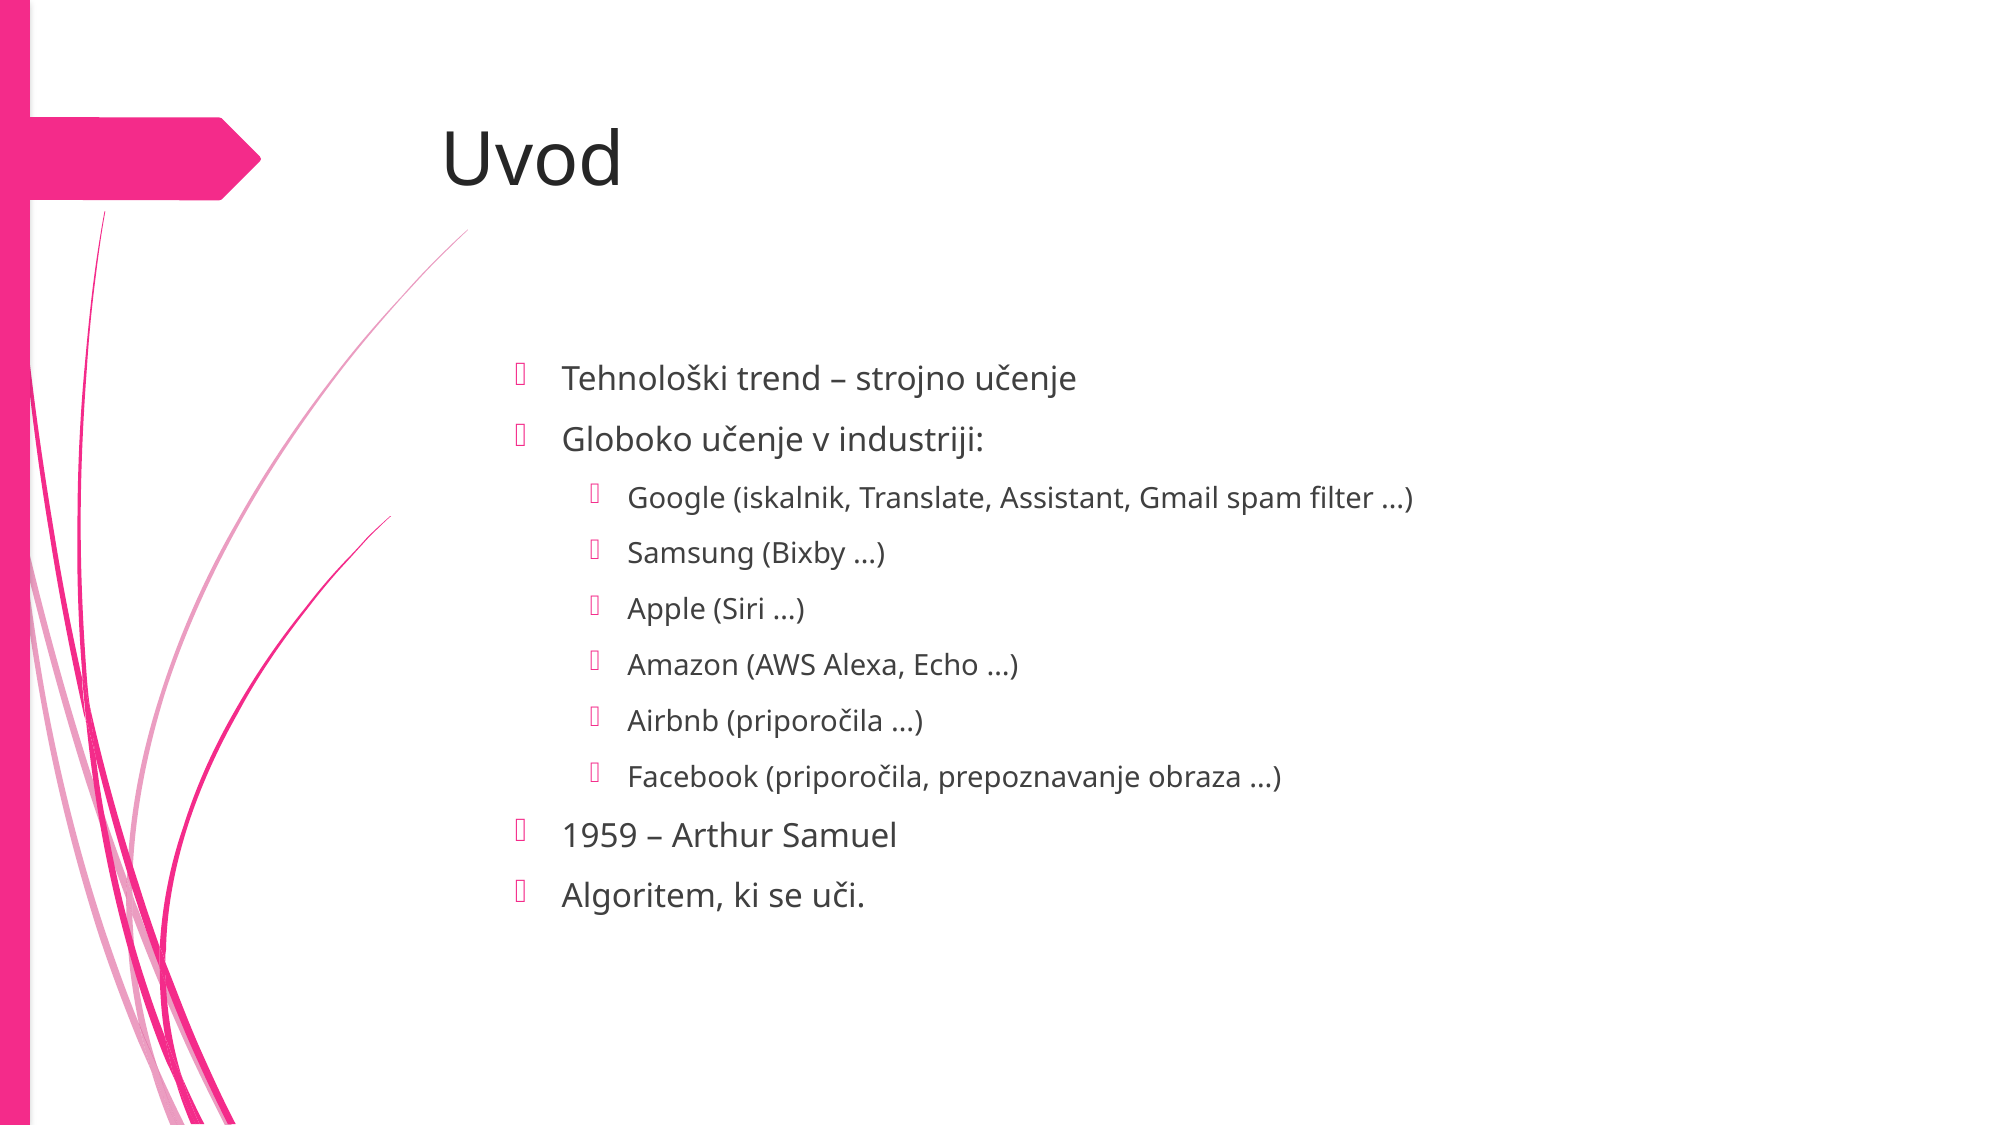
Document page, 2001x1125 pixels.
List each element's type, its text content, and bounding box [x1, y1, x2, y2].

list Tehnološki trend – strojno učenje Globoko učenje v industriji: Google (iskalnik, Translate, Assistant, Gmail spam filter …) Samsung (Bixby …) Apple (Siri …) Amazon (AWS Alexa, Echo …) Airbnb (priporočila …) Facebook (priporočila, prepoznavanje obraza …) 1959 – Arthur Samuel Algoritem, ki se uči. [424, 350, 1888, 970]
title Uvod [425, 102, 1888, 313]
